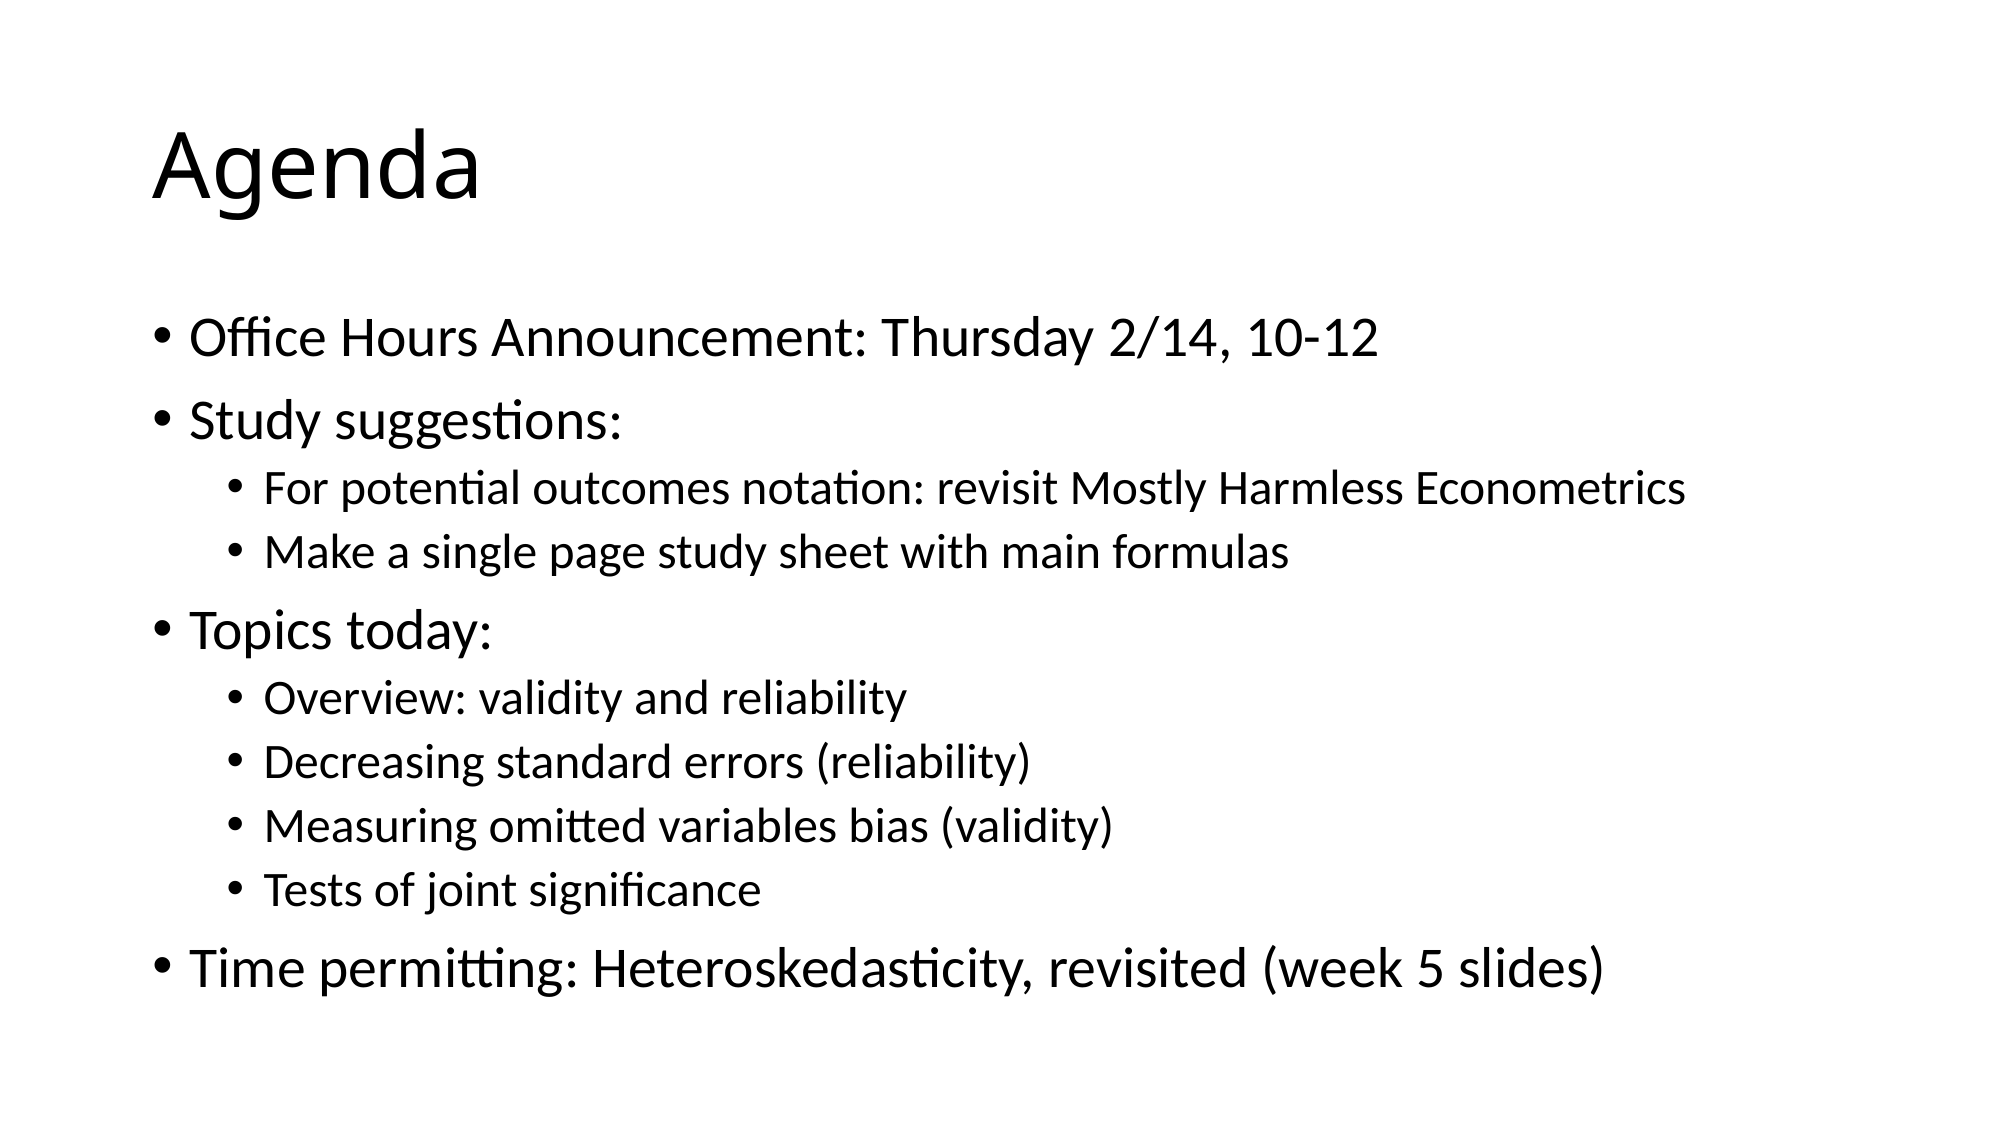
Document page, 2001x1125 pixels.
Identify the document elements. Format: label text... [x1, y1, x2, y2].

title Agenda [137, 59, 1863, 278]
list Office Hours Announcement: Thursday 2/14, 10-12 Study suggestions: For potential outcomes notation: revisit Mostly Harmless Econometrics Make a single page study sheet with main formulas Topics today: Overview: validity and reliability Decreasing standard errors (reliability) Measuring omitted variables bias (validity) Tests of joint significance Time permitting: Heteroskedasticity, revisited (week 5 slides) [137, 299, 1863, 1014]
